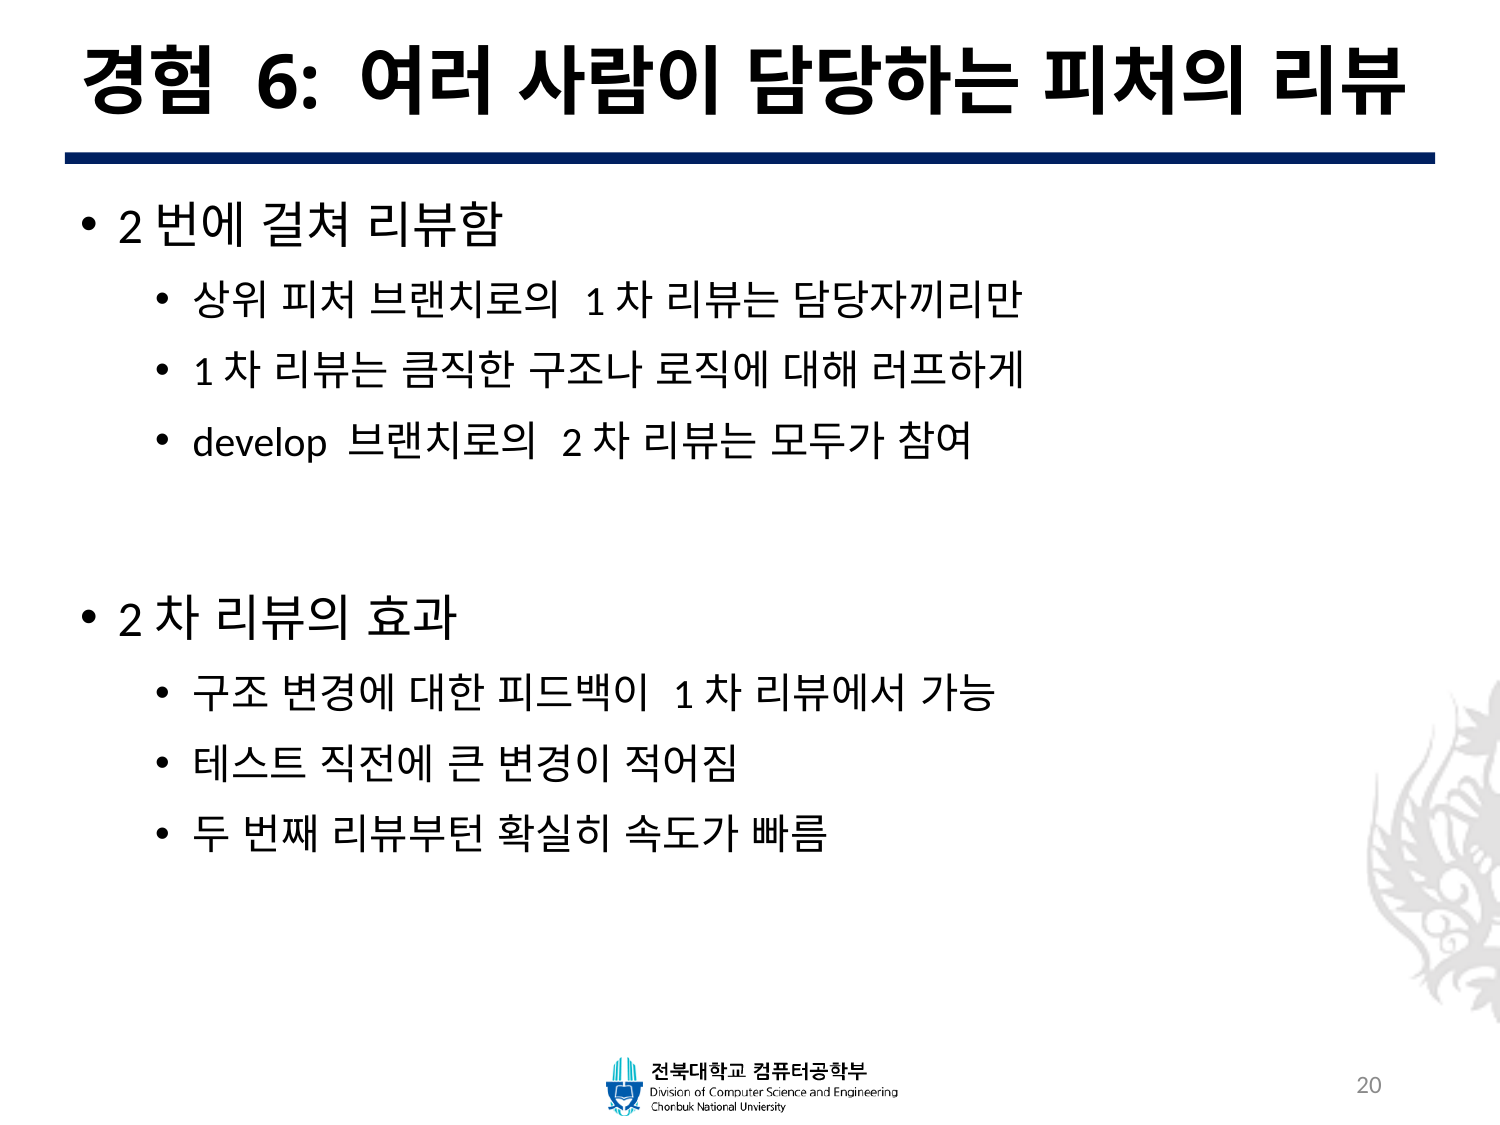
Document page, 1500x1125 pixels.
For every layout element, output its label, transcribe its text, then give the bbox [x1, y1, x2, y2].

slide_number 20 [1059, 1057, 1397, 1111]
picture [600, 1057, 900, 1116]
title 경험 6: 여러 사람이 담당하는 피처의 리뷰 [64, 26, 1436, 143]
list 2번에 걸쳐 리뷰함 상위 피처 브랜치로의 1차 리뷰는 담당자끼리만 1차 리뷰는 큼직한 구조나 로직에 대해 러프하게 develop 브랜치로의 2차 리뷰는 모두가 참여 2차 리뷰의 효과 구조 변경에 대한 피드백이 1차 리뷰에서 가능 테스트 직전에 큰 변경이 적어짐 두 번째 리뷰부턴 확실히 속도가 빠름 [64, 173, 1436, 1039]
